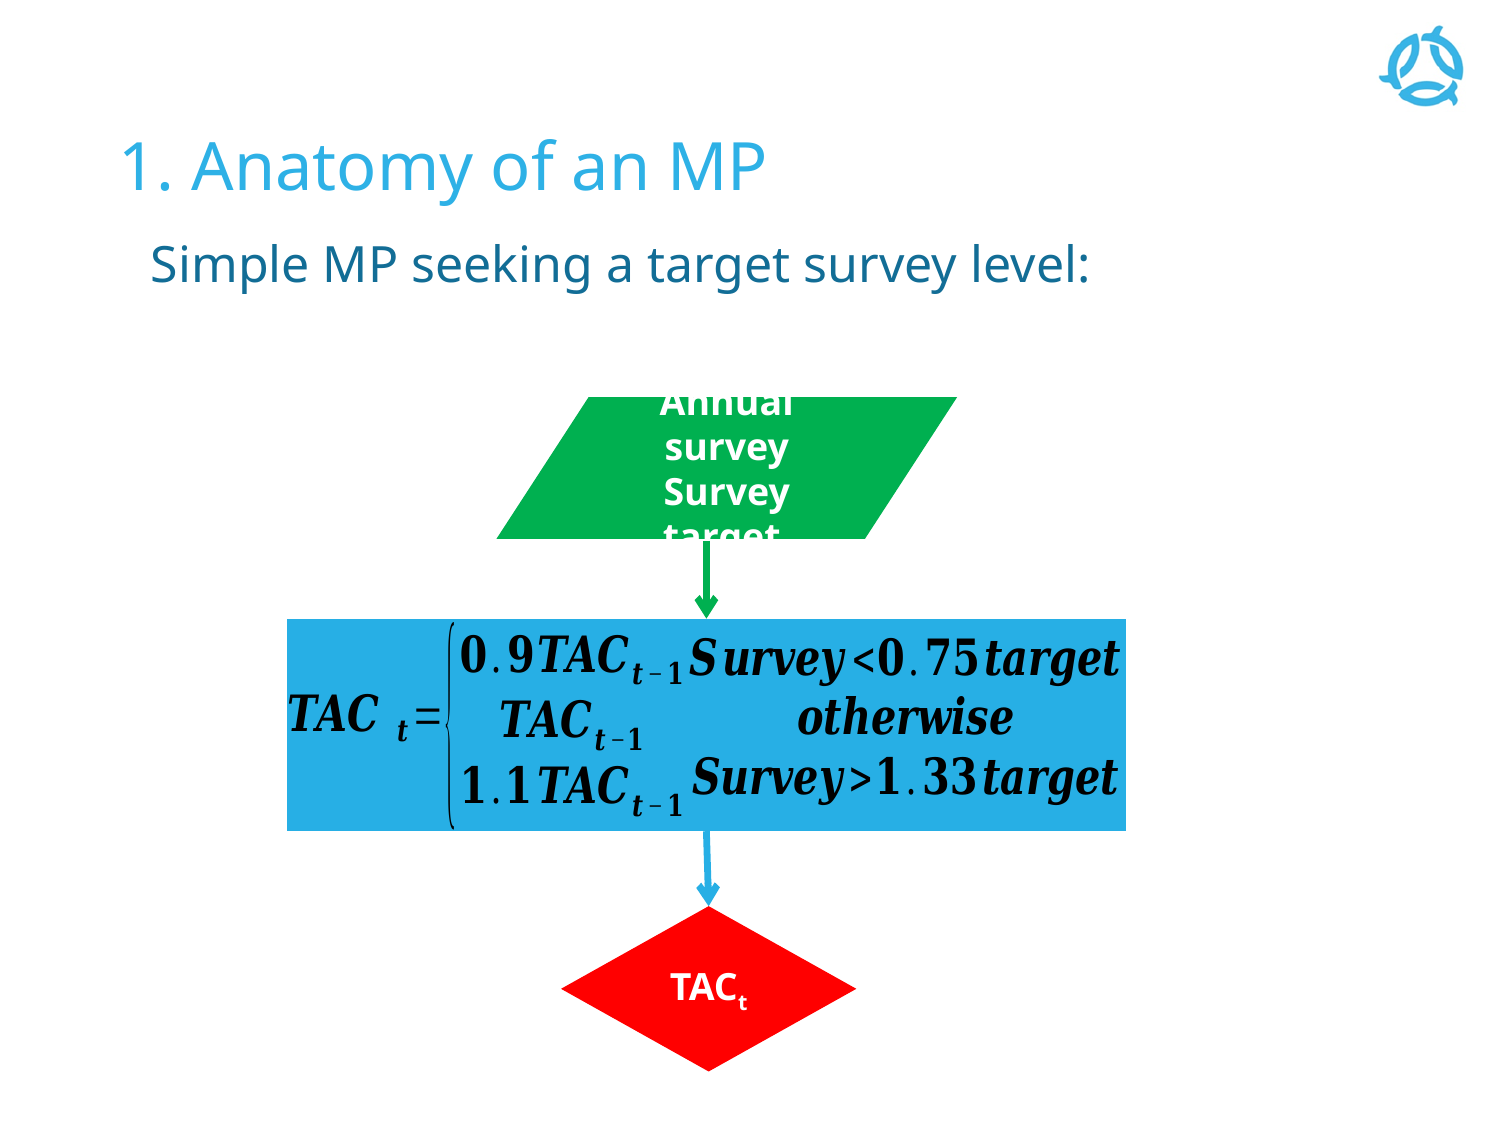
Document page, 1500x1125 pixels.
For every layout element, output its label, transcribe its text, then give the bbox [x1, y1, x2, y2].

picture [1376, 22, 1471, 112]
title 1. Anatomy of an MP [103, 59, 1397, 278]
text_box TACt [558, 905, 859, 1073]
list Simple MP seeking a target survey level: [135, 231, 1395, 436]
text_box Annual survey Survey target [494, 396, 960, 540]
